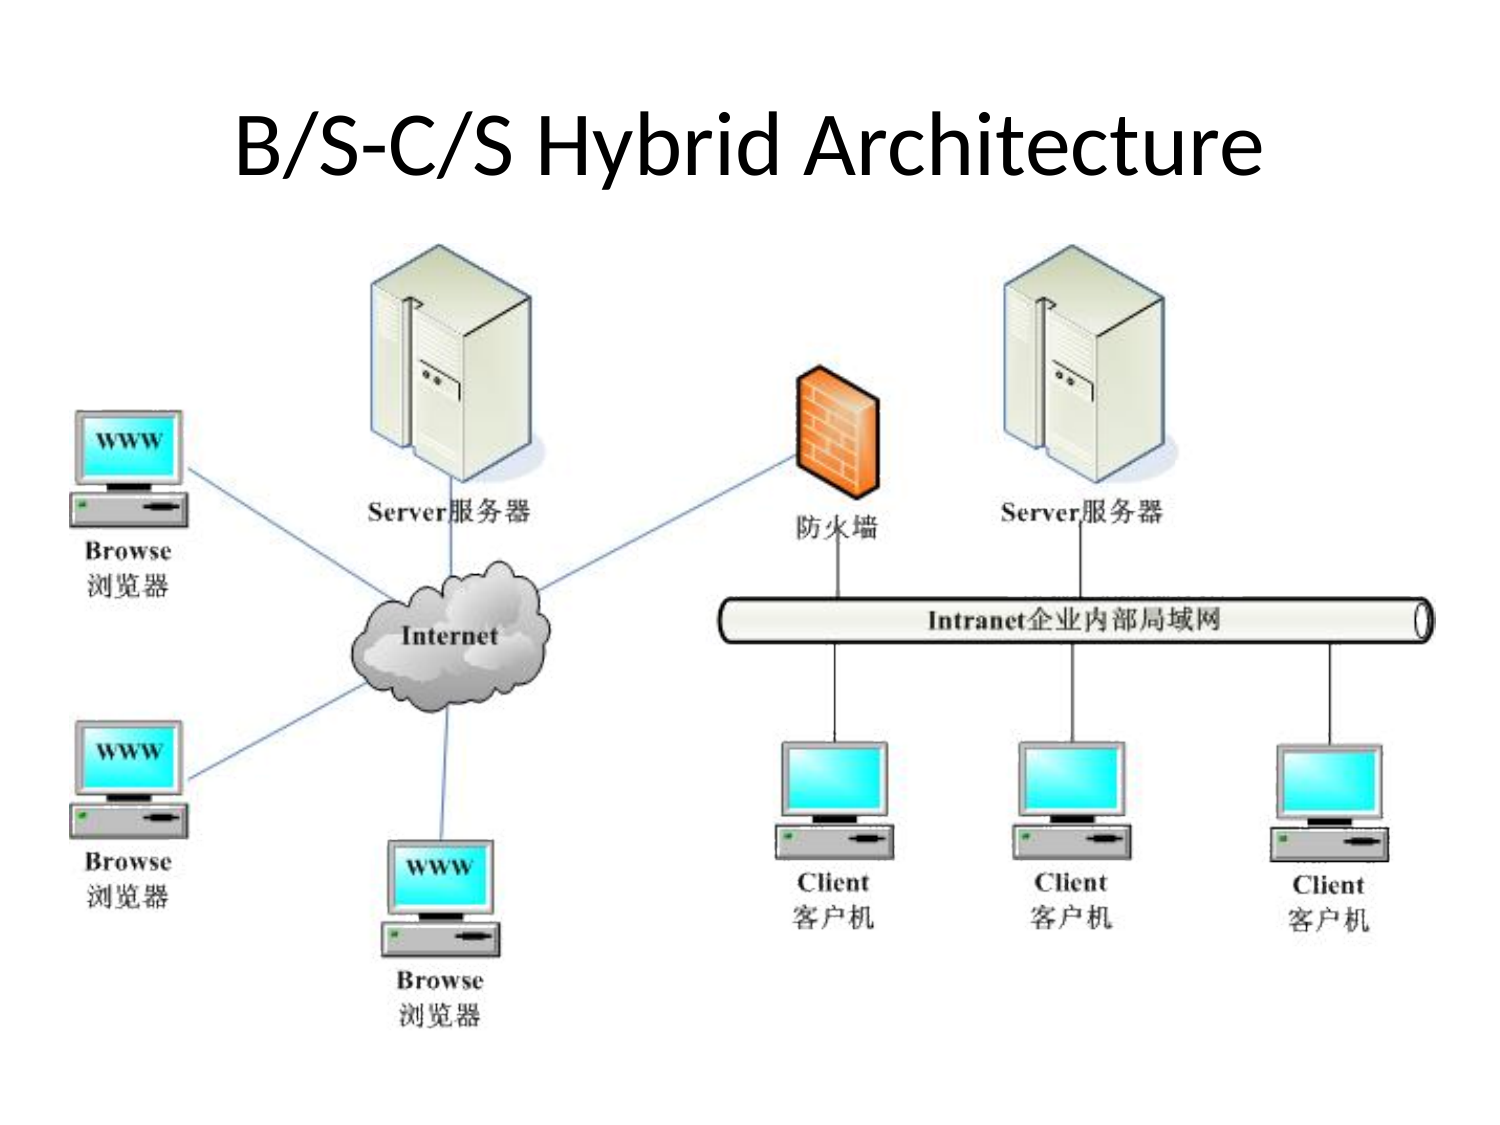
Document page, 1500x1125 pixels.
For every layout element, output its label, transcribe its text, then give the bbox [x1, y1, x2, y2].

picture [69, 243, 1436, 1036]
title B/S-C/S Hybrid Architecture [75, 45, 1425, 233]
